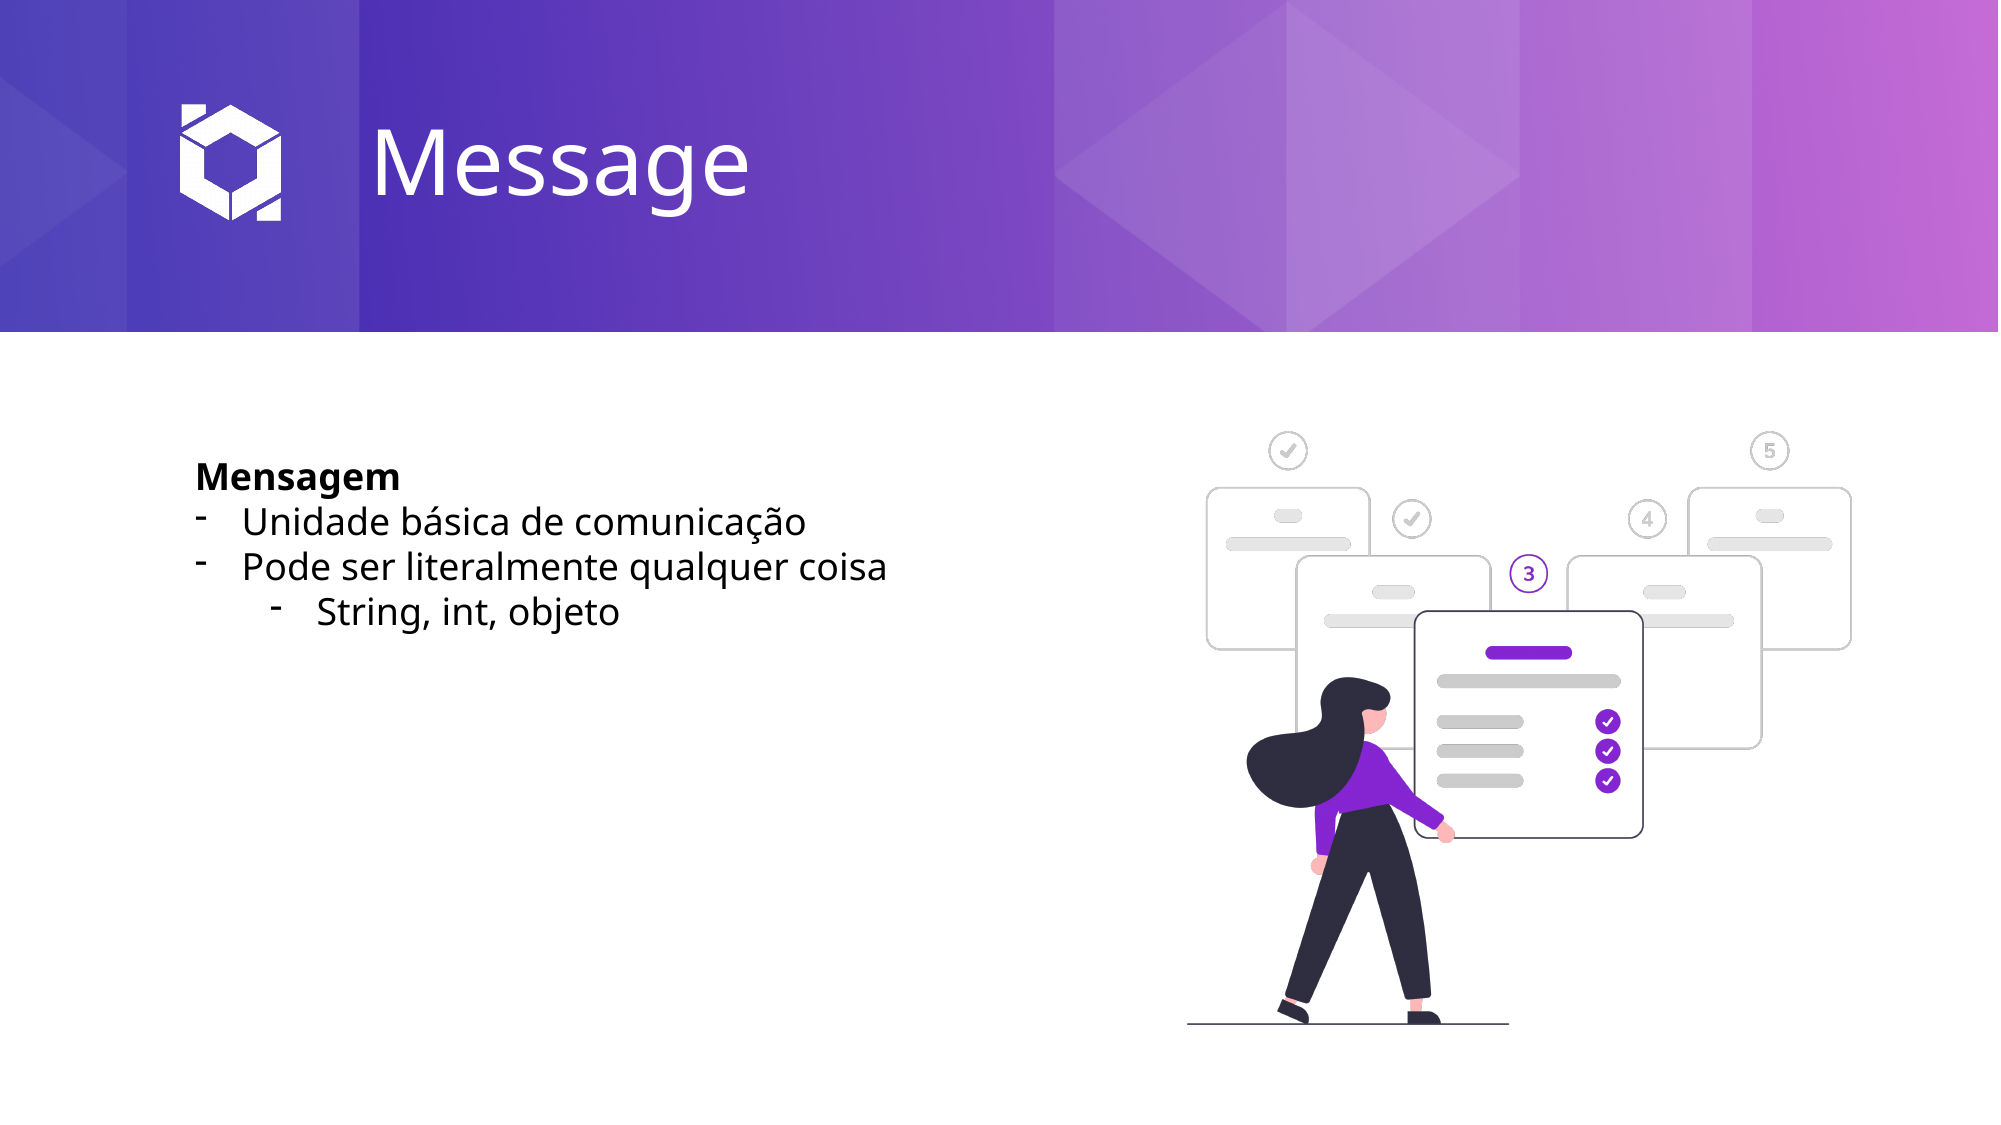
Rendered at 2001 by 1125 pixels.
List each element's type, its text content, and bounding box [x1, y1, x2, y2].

picture [0, 0, 2000, 332]
text_box Mensagem Unidade básica de comunicação Pode ser literalmente qualquer coisa String, int, objeto [179, 446, 1186, 776]
picture [1186, 431, 1852, 1025]
